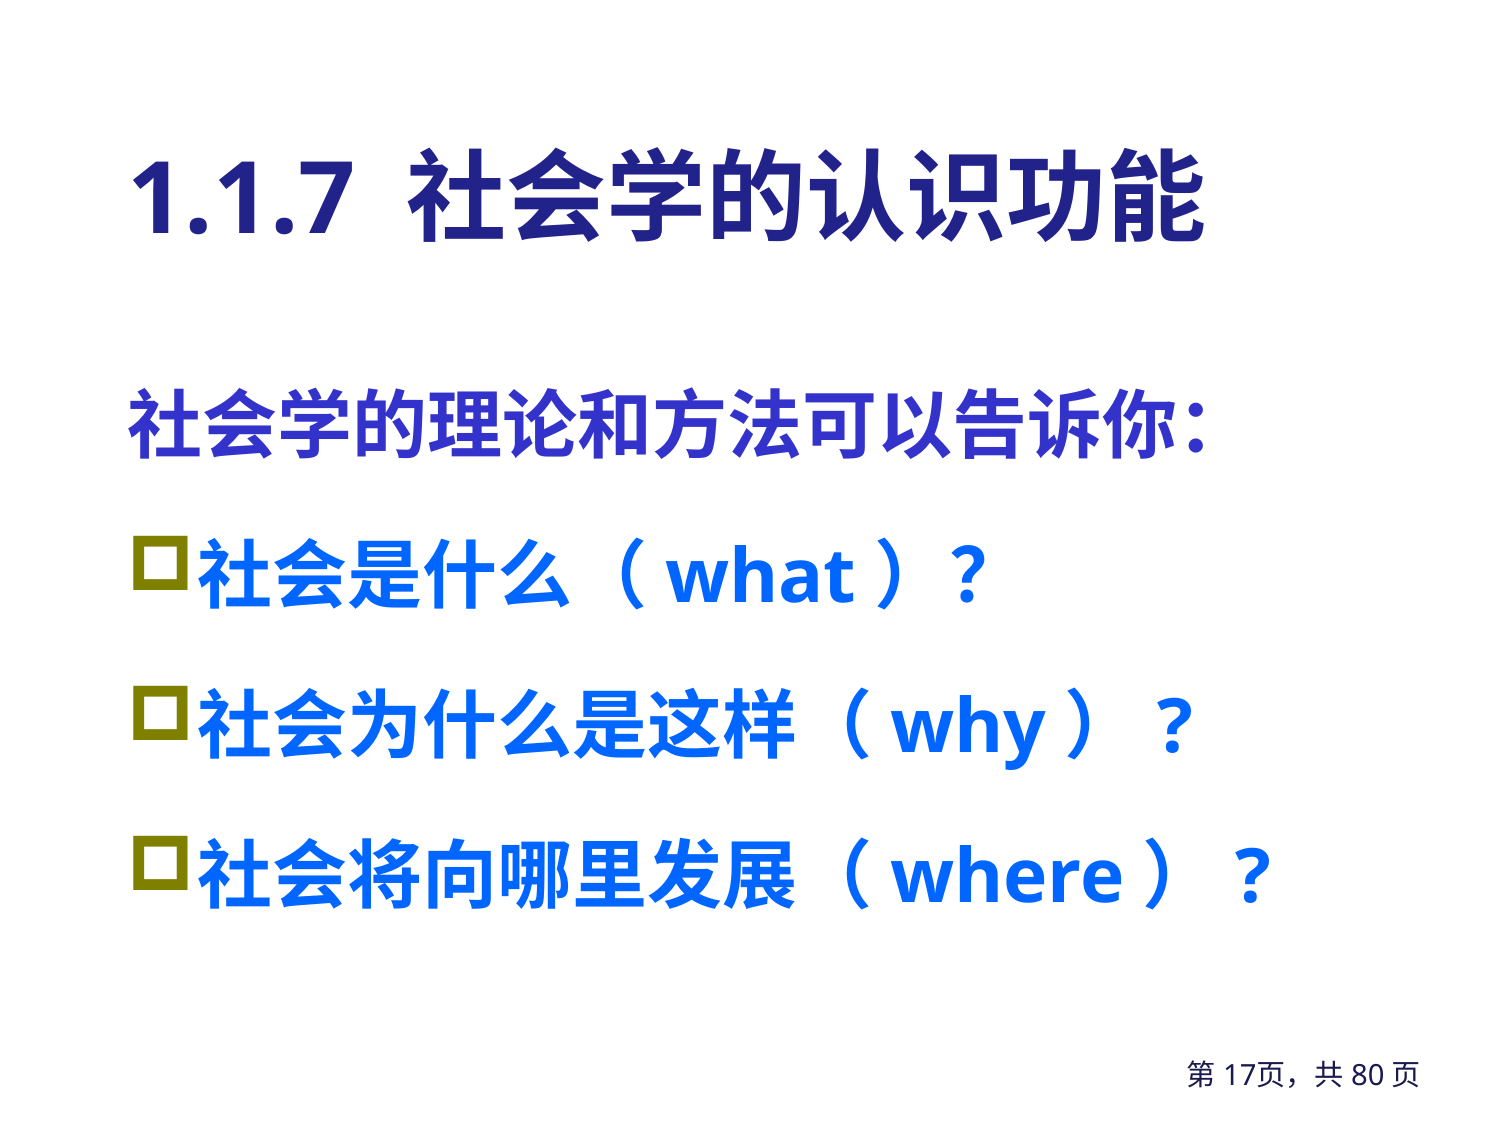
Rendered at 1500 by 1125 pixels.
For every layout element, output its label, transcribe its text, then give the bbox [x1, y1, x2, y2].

list 社会学的理论和方法可以告诉你： 社会是什么（what）？ 社会为什么是这样（why）? 社会将向哪里发展（where）? [112, 324, 1388, 1001]
title 1.1.7 社会学的认识功能 [112, 99, 1388, 288]
text_box 第17页，共80页 [1171, 1048, 1485, 1124]
